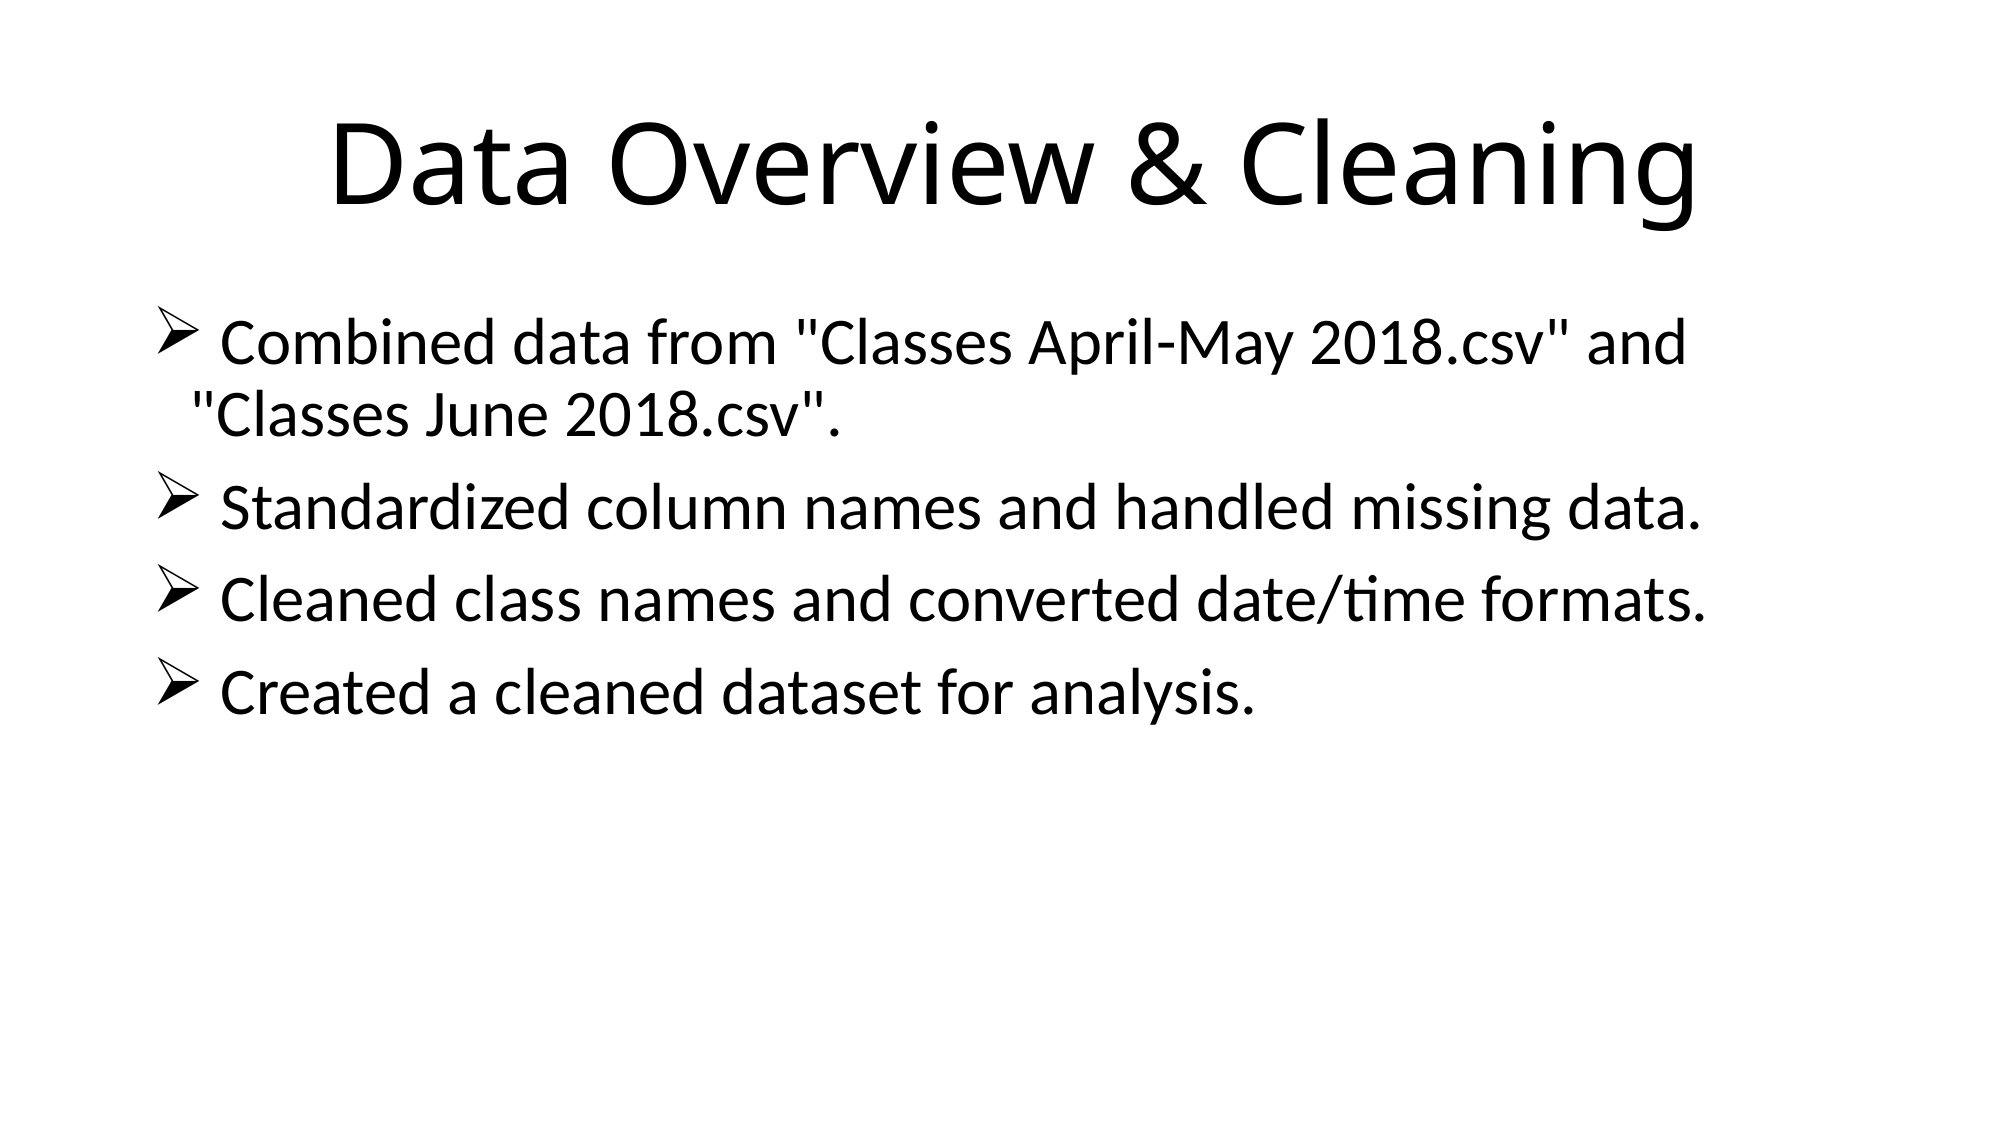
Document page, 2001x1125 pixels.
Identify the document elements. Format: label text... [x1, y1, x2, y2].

list Combined data from "Classes April-May 2018.csv" and "Classes June 2018.csv". Standardized column names and handled missing data. Cleaned class names and converted date/time formats. Created a cleaned dataset for analysis. [137, 299, 1863, 1014]
title Data Overview & Cleaning [137, 59, 1863, 278]
